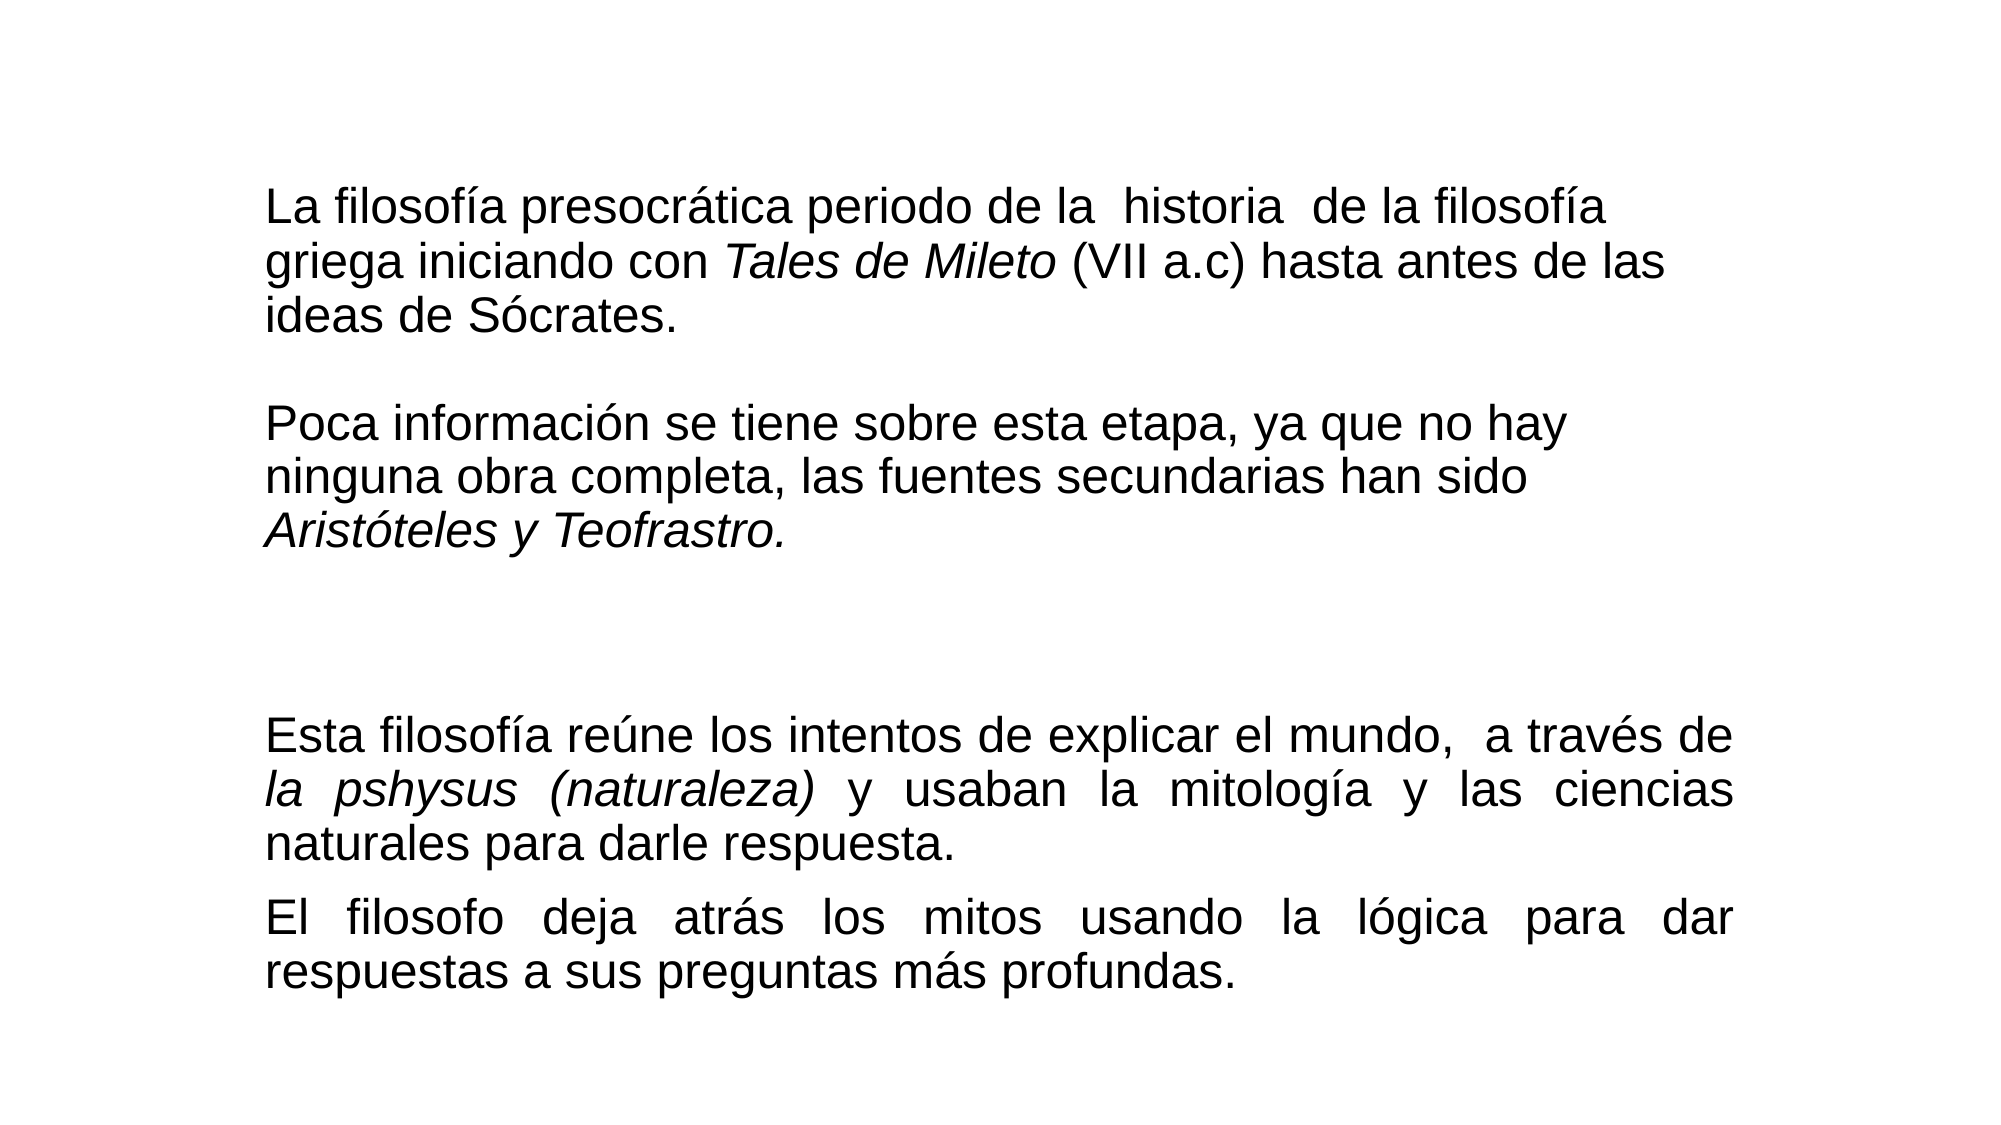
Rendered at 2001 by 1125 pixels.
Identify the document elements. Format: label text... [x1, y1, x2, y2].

title La filosofía presocrática periodo de la historia de la filosofía griega iniciando con Tales de Mileto (VII a.c) hasta antes de las ideas de Sócrates. Poca información se tiene sobre esta etapa, ya que no hay ninguna obra completa, las fuentes secundarias han sido Aristóteles y Teofrastro. [249, 177, 1750, 681]
subtitle Esta filosofía reúne los intentos de explicar el mundo, a través de la pshysus (naturaleza) y usaban la mitología y las ciencias naturales para darle respuesta. El filosofo deja atrás los mitos usando la lógica para dar respuestas a sus preguntas más profundas. [249, 701, 1750, 1044]
